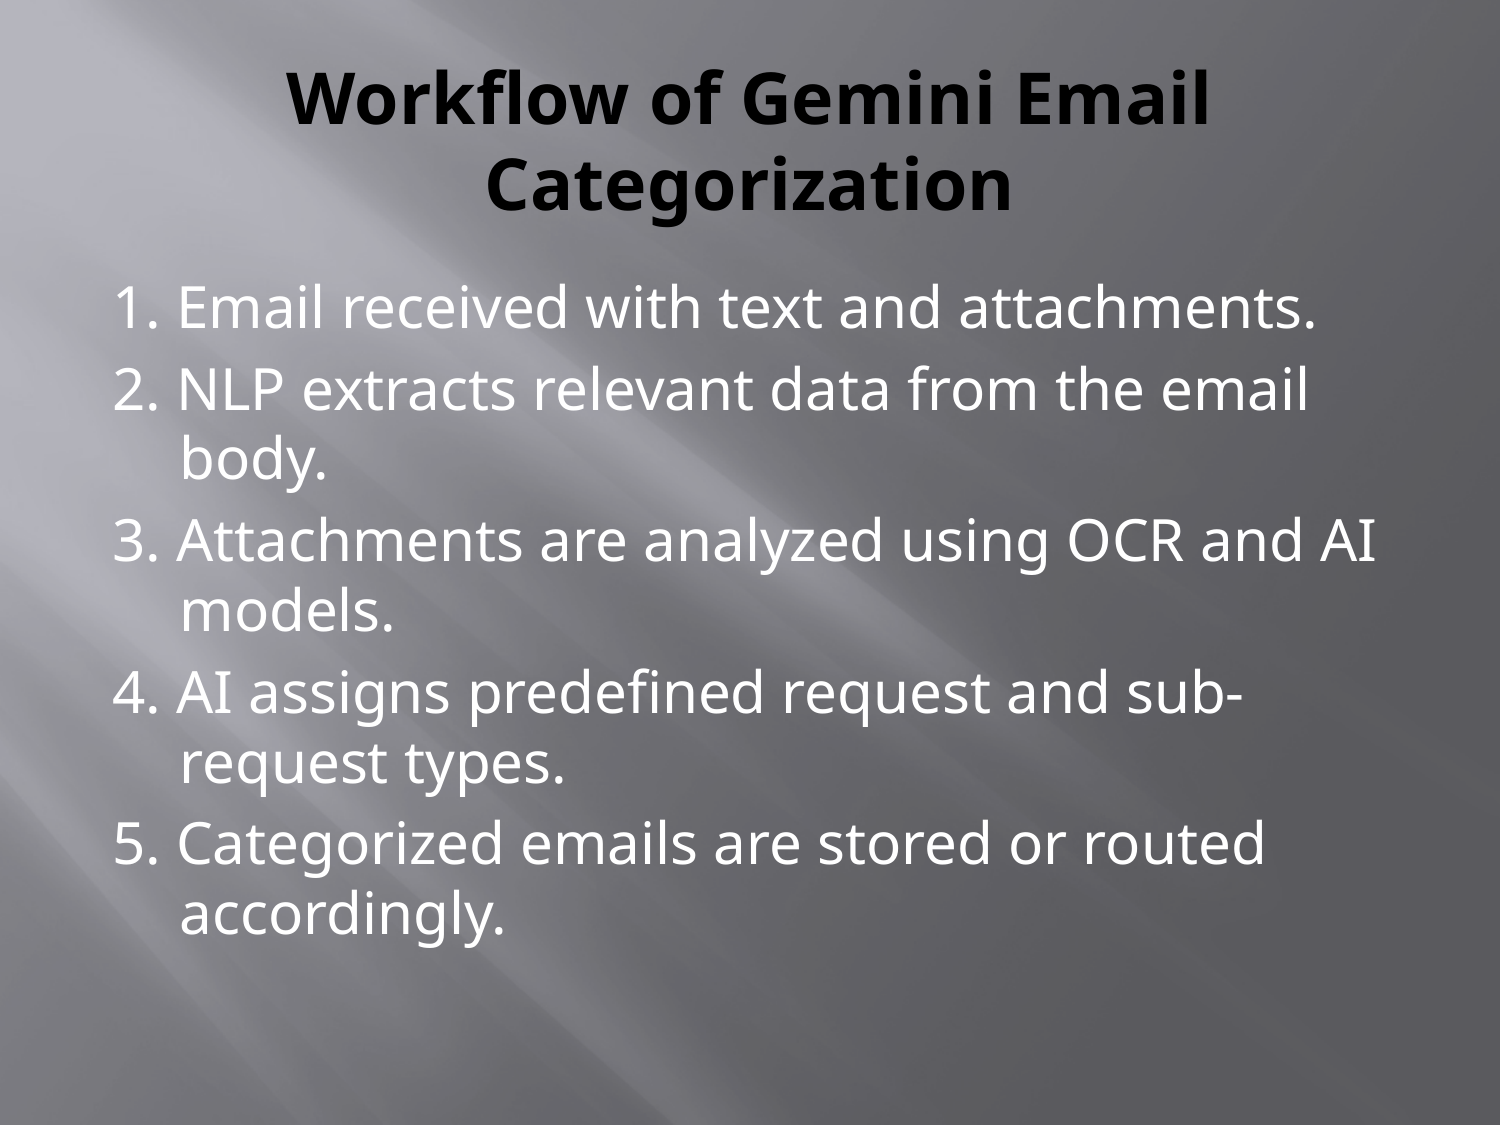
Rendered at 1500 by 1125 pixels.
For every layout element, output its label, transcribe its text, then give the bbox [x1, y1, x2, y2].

title Workflow of Gemini Email Categorization [75, 45, 1425, 233]
list 1. Email received with text and attachments. 2. NLP extracts relevant data from the email body. 3. Attachments are analyzed using OCR and AI models. 4. AI assigns predefined request and sub-request types. 5. Categorized emails are stored or routed accordingly. [75, 262, 1425, 1035]
